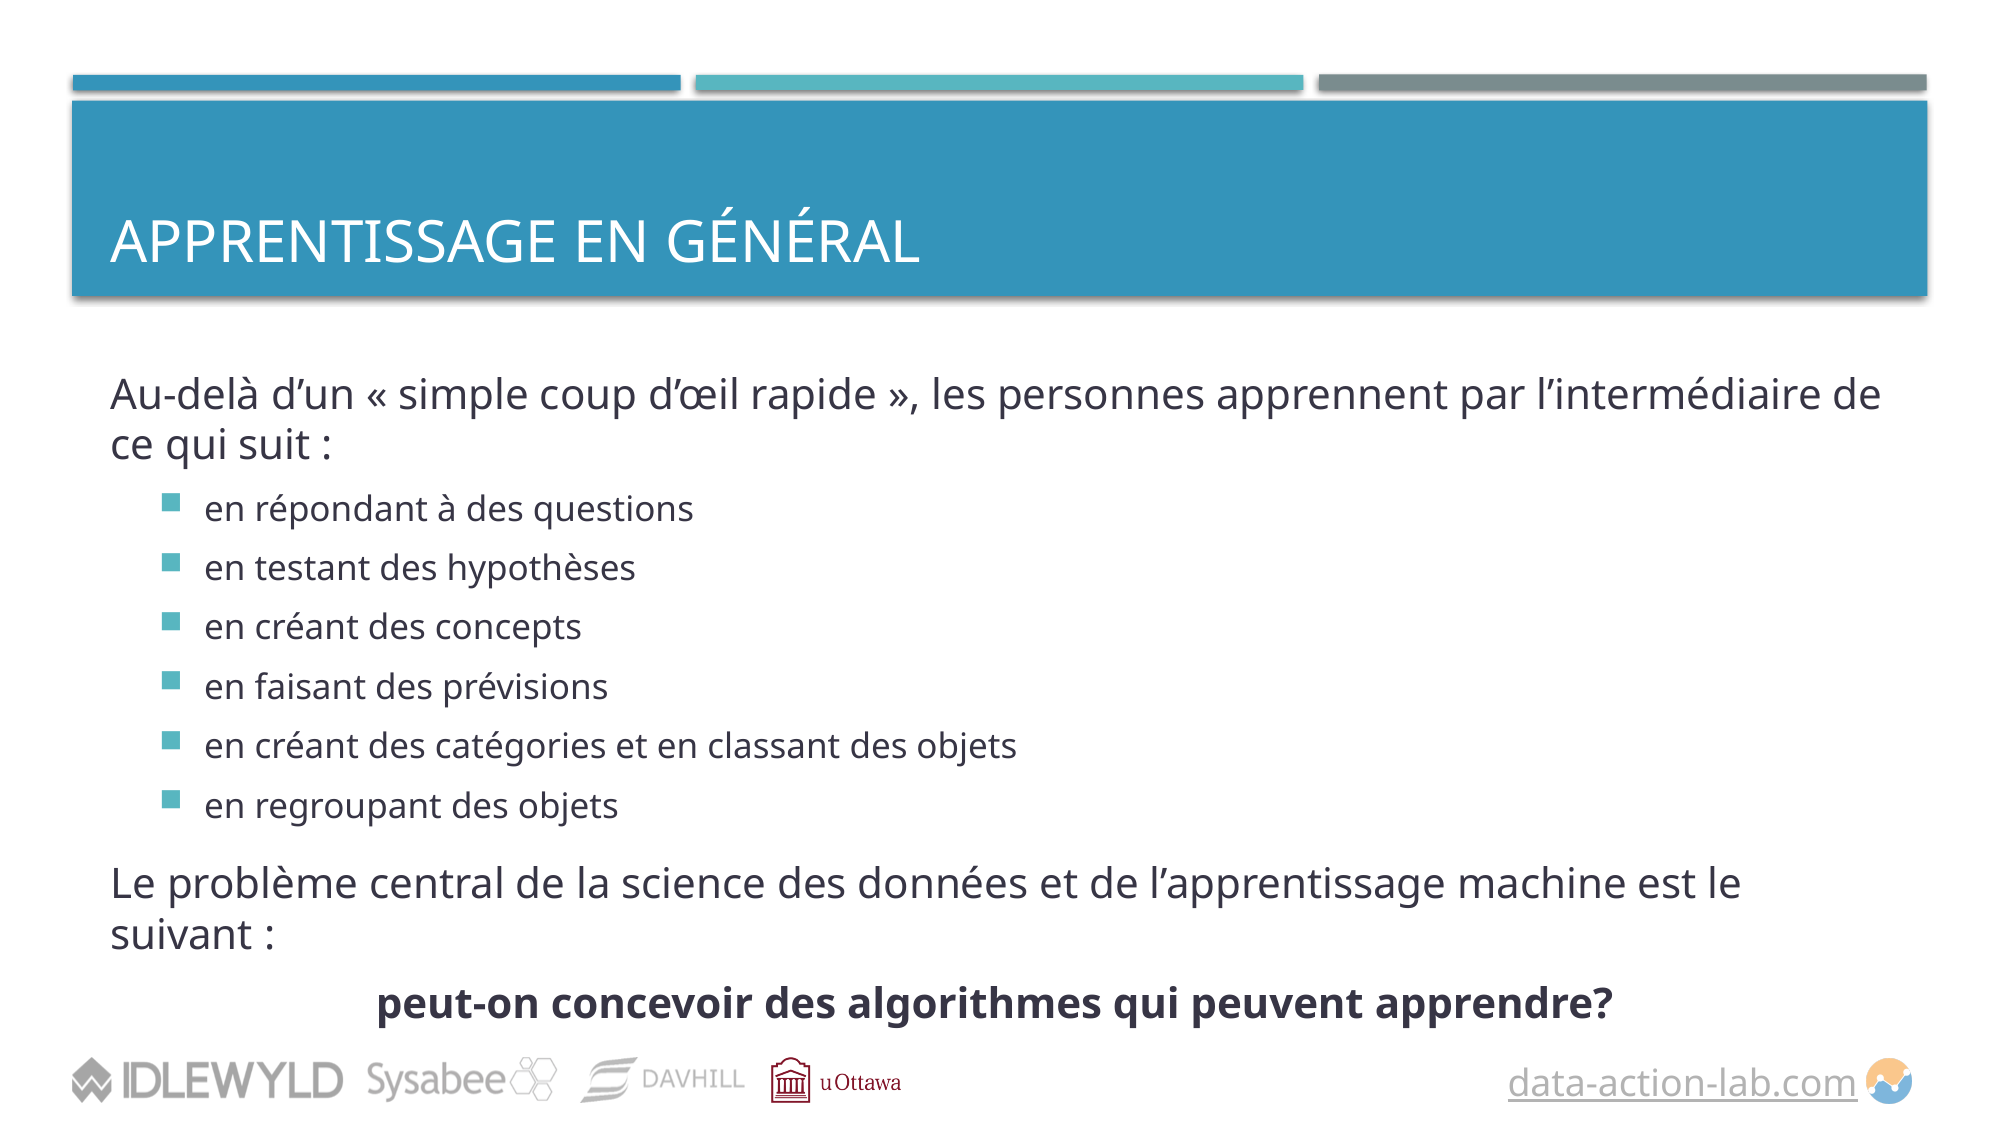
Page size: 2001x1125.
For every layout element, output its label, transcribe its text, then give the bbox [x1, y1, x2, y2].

picture [771, 1057, 901, 1103]
picture [72, 1057, 745, 1103]
title Apprentissage en général [95, 115, 1905, 282]
list Au-delà d’un « simple coup d’œil rapide », les personnes apprennent par l’intermédiaire de ce qui suit : en répondant à des questions en testant des hypothèses en créant des concepts en faisant des prévisions en créant des catégories et en classant des objets en regroupant des objets Le problème central de la science des données et de l’apprentissage machine est le suivant : peut-on concevoir des algorithmes qui peuvent apprendre? [95, 357, 1905, 1037]
